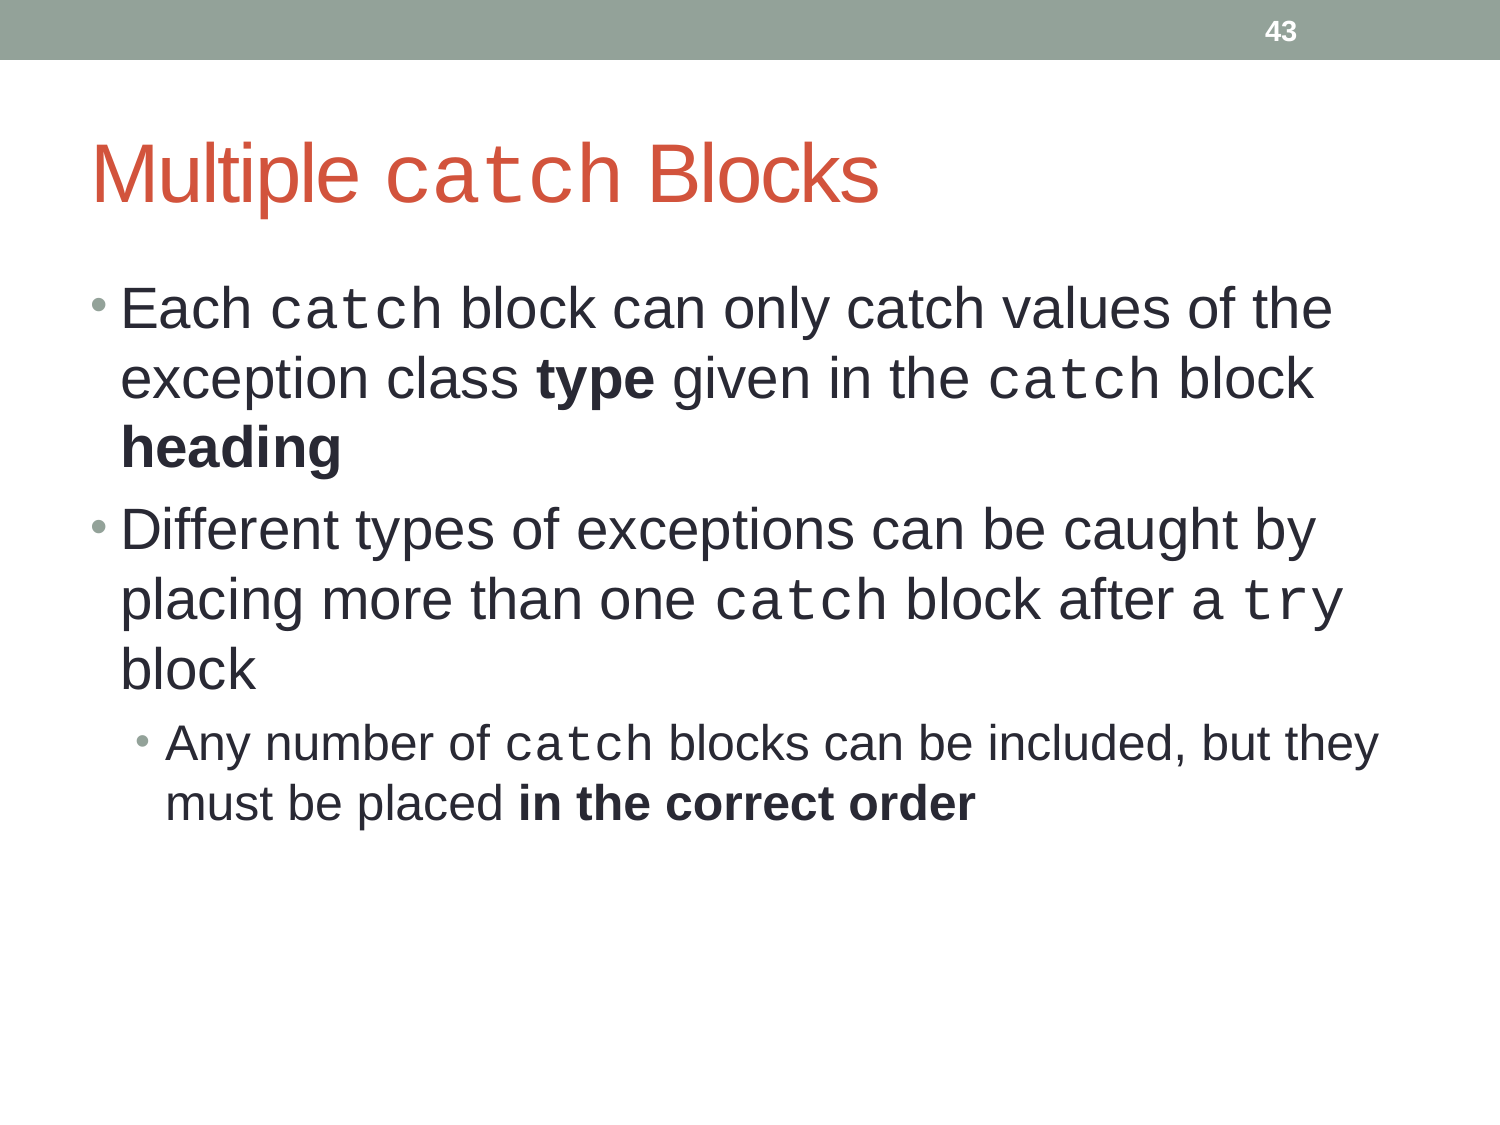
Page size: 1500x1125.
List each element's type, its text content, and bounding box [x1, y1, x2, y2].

slide_number 43 [1250, 3, 1425, 57]
list Each catch block can only catch values of the exception class type given in the catch block heading Different types of exceptions can be caught by placing more than one catch block after a try block Any number of catch blocks can be included, but they must be placed in the correct order [75, 262, 1425, 1063]
title Multiple catch Blocks [75, 87, 1425, 250]
